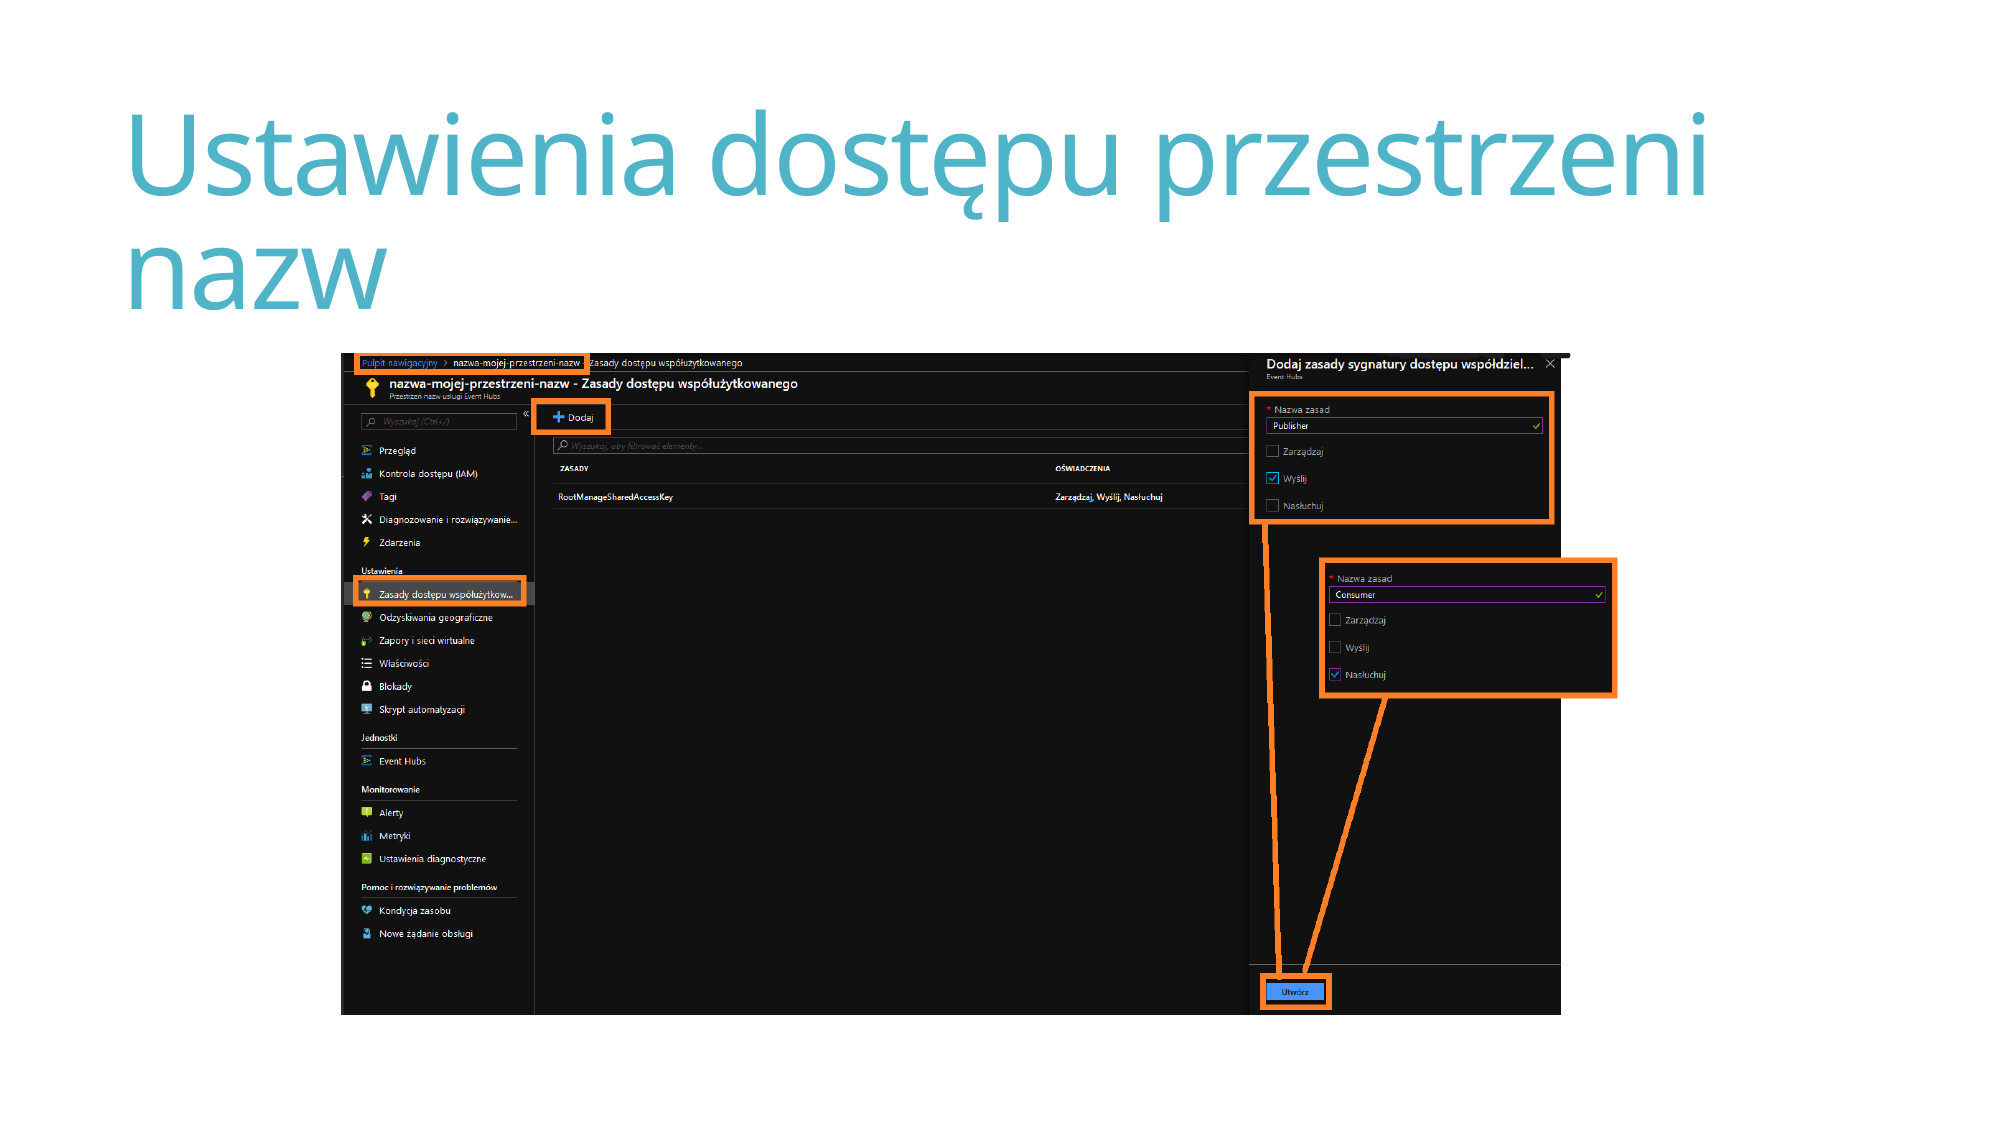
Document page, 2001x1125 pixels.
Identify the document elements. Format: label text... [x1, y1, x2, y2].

title Ustawienia dostępu przestrzeni nazw [107, 81, 1875, 354]
picture [341, 353, 1619, 1016]
